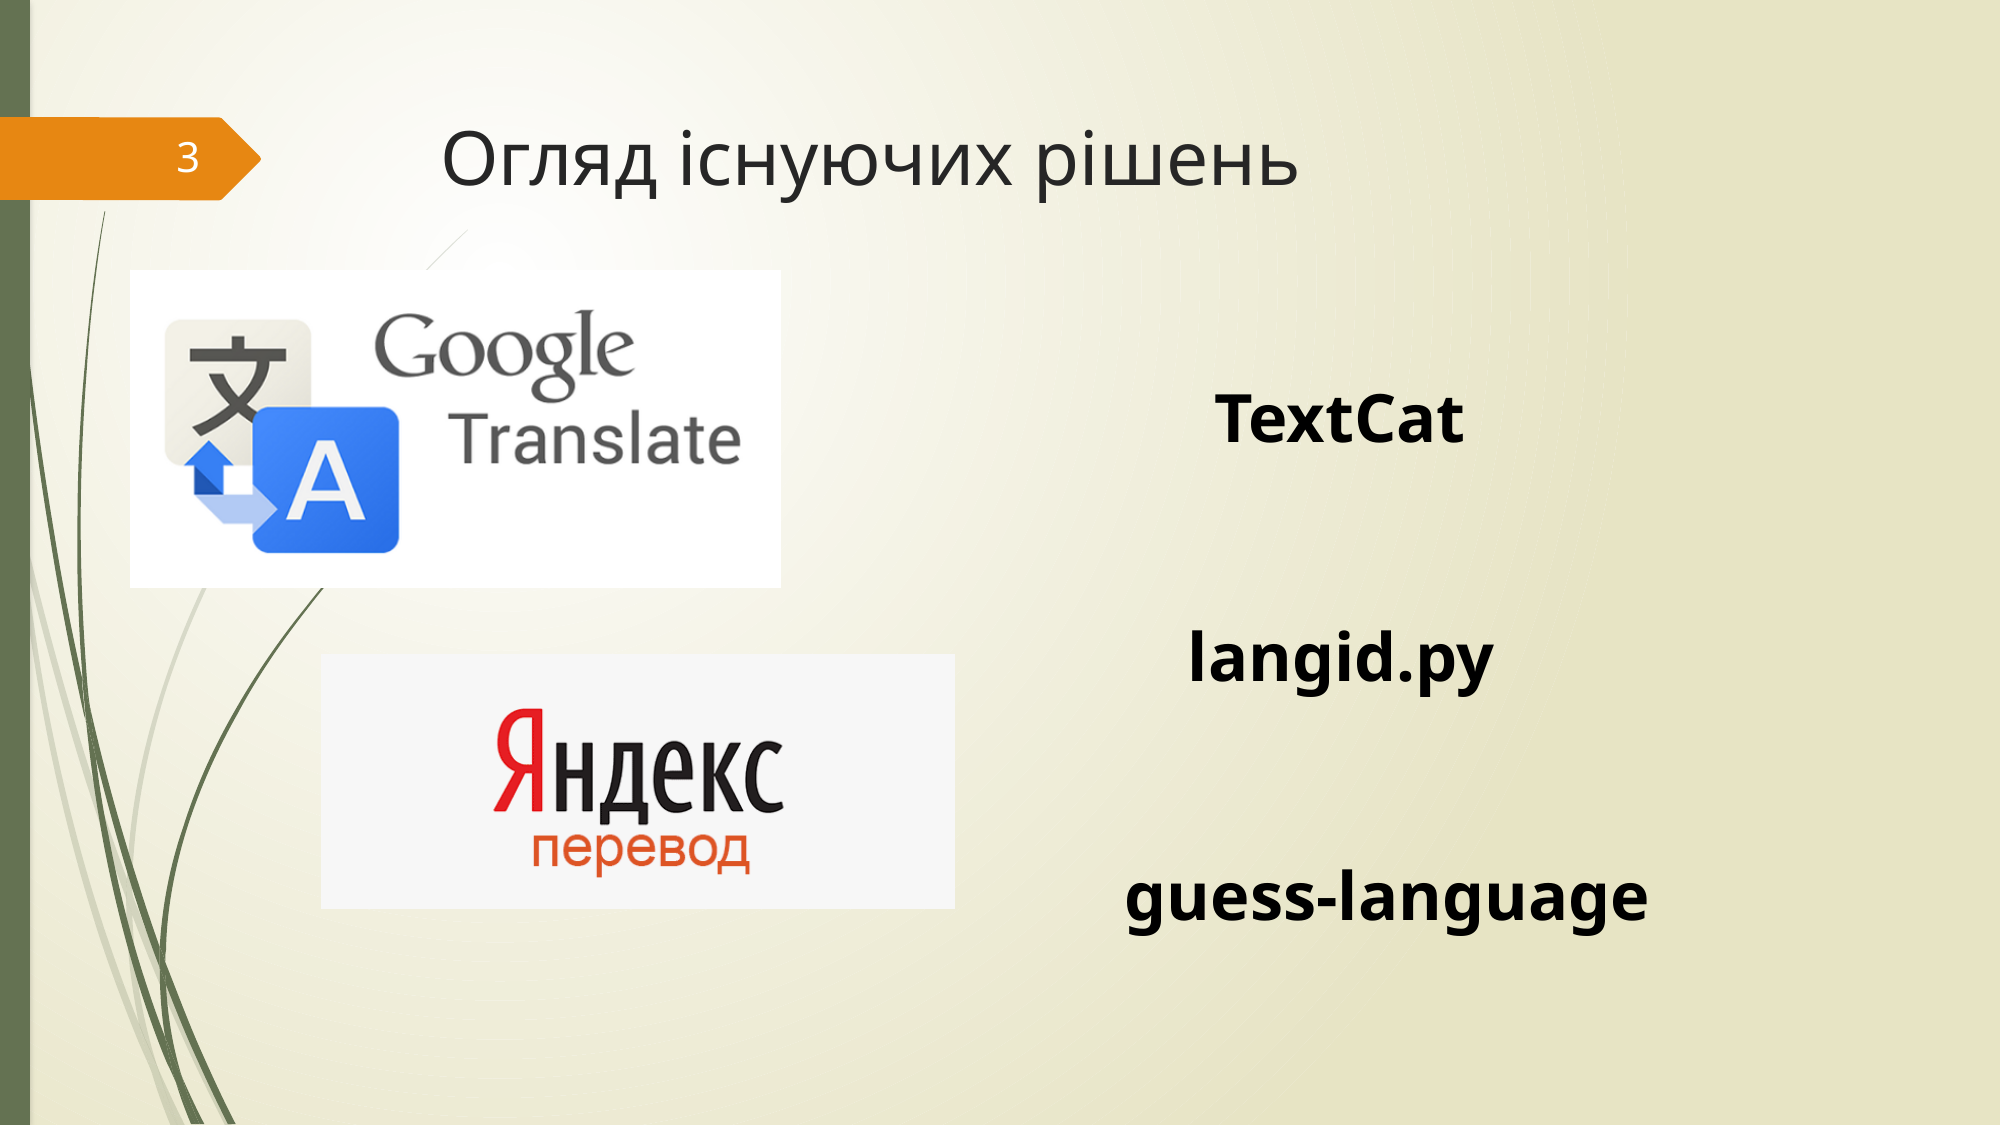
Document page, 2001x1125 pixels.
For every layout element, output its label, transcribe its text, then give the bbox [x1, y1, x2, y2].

slide_number 3 [87, 129, 216, 190]
text_box TextCat [1200, 368, 1616, 463]
text_box guess-language [1110, 845, 1822, 941]
picture [321, 654, 956, 909]
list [130, 270, 781, 588]
text_box langid.py [1173, 606, 1633, 702]
title Огляд існуючих рішень [425, 102, 1888, 313]
